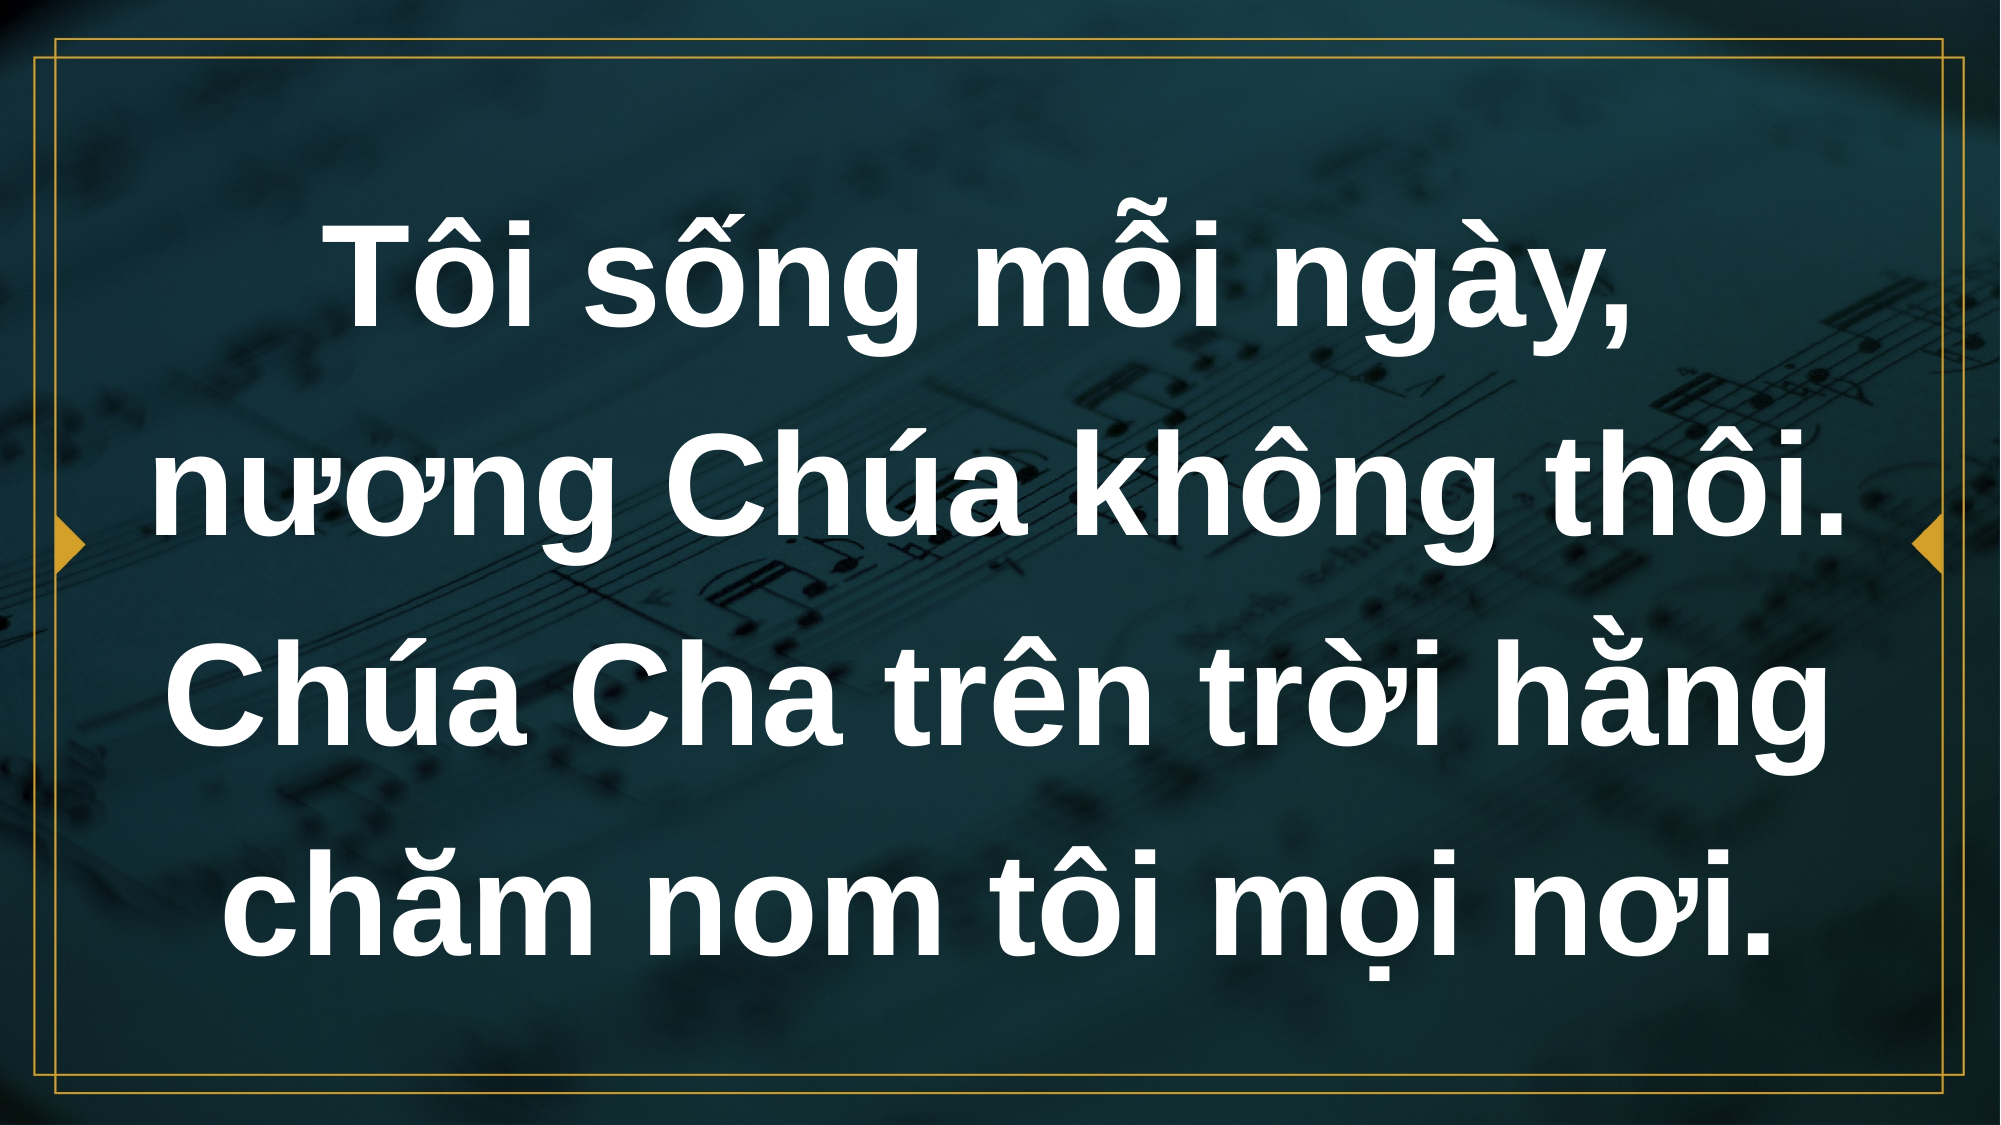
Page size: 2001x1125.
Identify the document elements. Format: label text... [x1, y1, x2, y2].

picture [0, 0, 2000, 1125]
title Tôi sống mỗi ngày, nương Chúa không thôi. Chúa Cha trên trời hằng chăm nom tôi mọi nơi. [55, 53, 1945, 1077]
